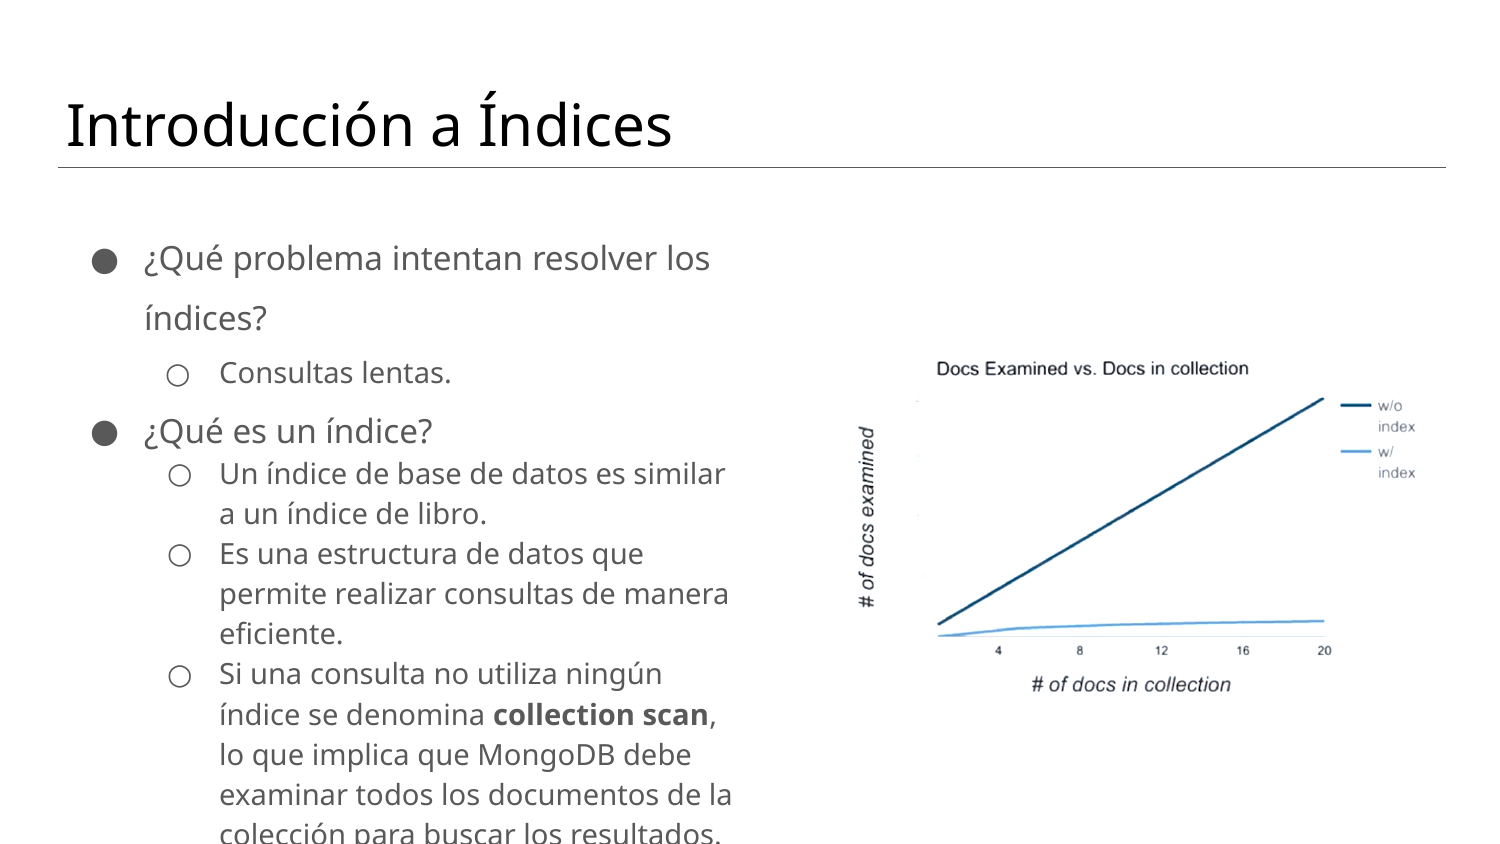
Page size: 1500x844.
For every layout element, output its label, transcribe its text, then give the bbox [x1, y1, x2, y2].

text_box [754, 202, 1450, 811]
title Introducción a Índices [51, 72, 1449, 167]
text_box ¿Qué problema intentan resolver los índices? Consultas lentas. ¿Qué es un índice? Un índice de base de datos es similar a un índice de libro. Es una estructura de datos que permite realizar consultas de manera eficiente. Si una consulta no utiliza ningún índice se denomina collection scan, lo que implica que MongoDB debe examinar todos los documentos de la colección para buscar los resultados. [54, 202, 750, 811]
picture [817, 322, 1495, 724]
